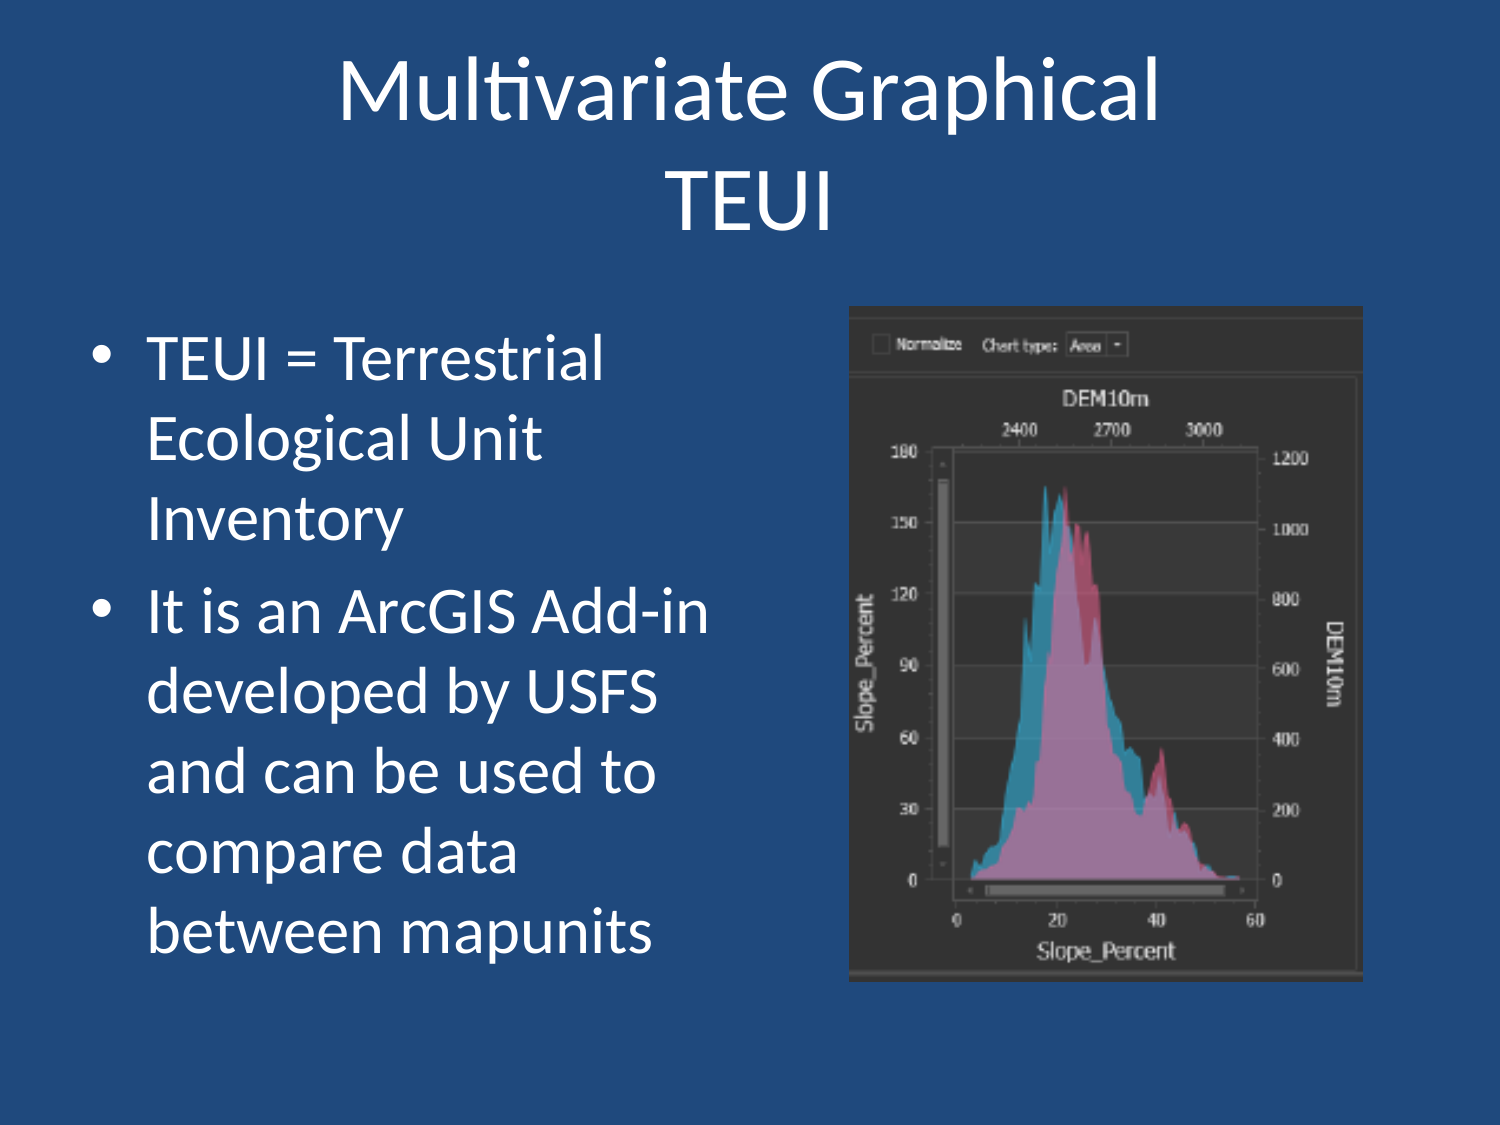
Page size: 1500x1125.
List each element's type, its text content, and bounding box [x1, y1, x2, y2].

picture [849, 305, 1364, 982]
list TEUI = Terrestrial Ecological Unit Inventory It is an ArcGIS Add-in developed by USFS and can be used to compare data between mapunits [75, 306, 750, 1049]
title Multivariate Graphical TEUI [75, 45, 1425, 233]
